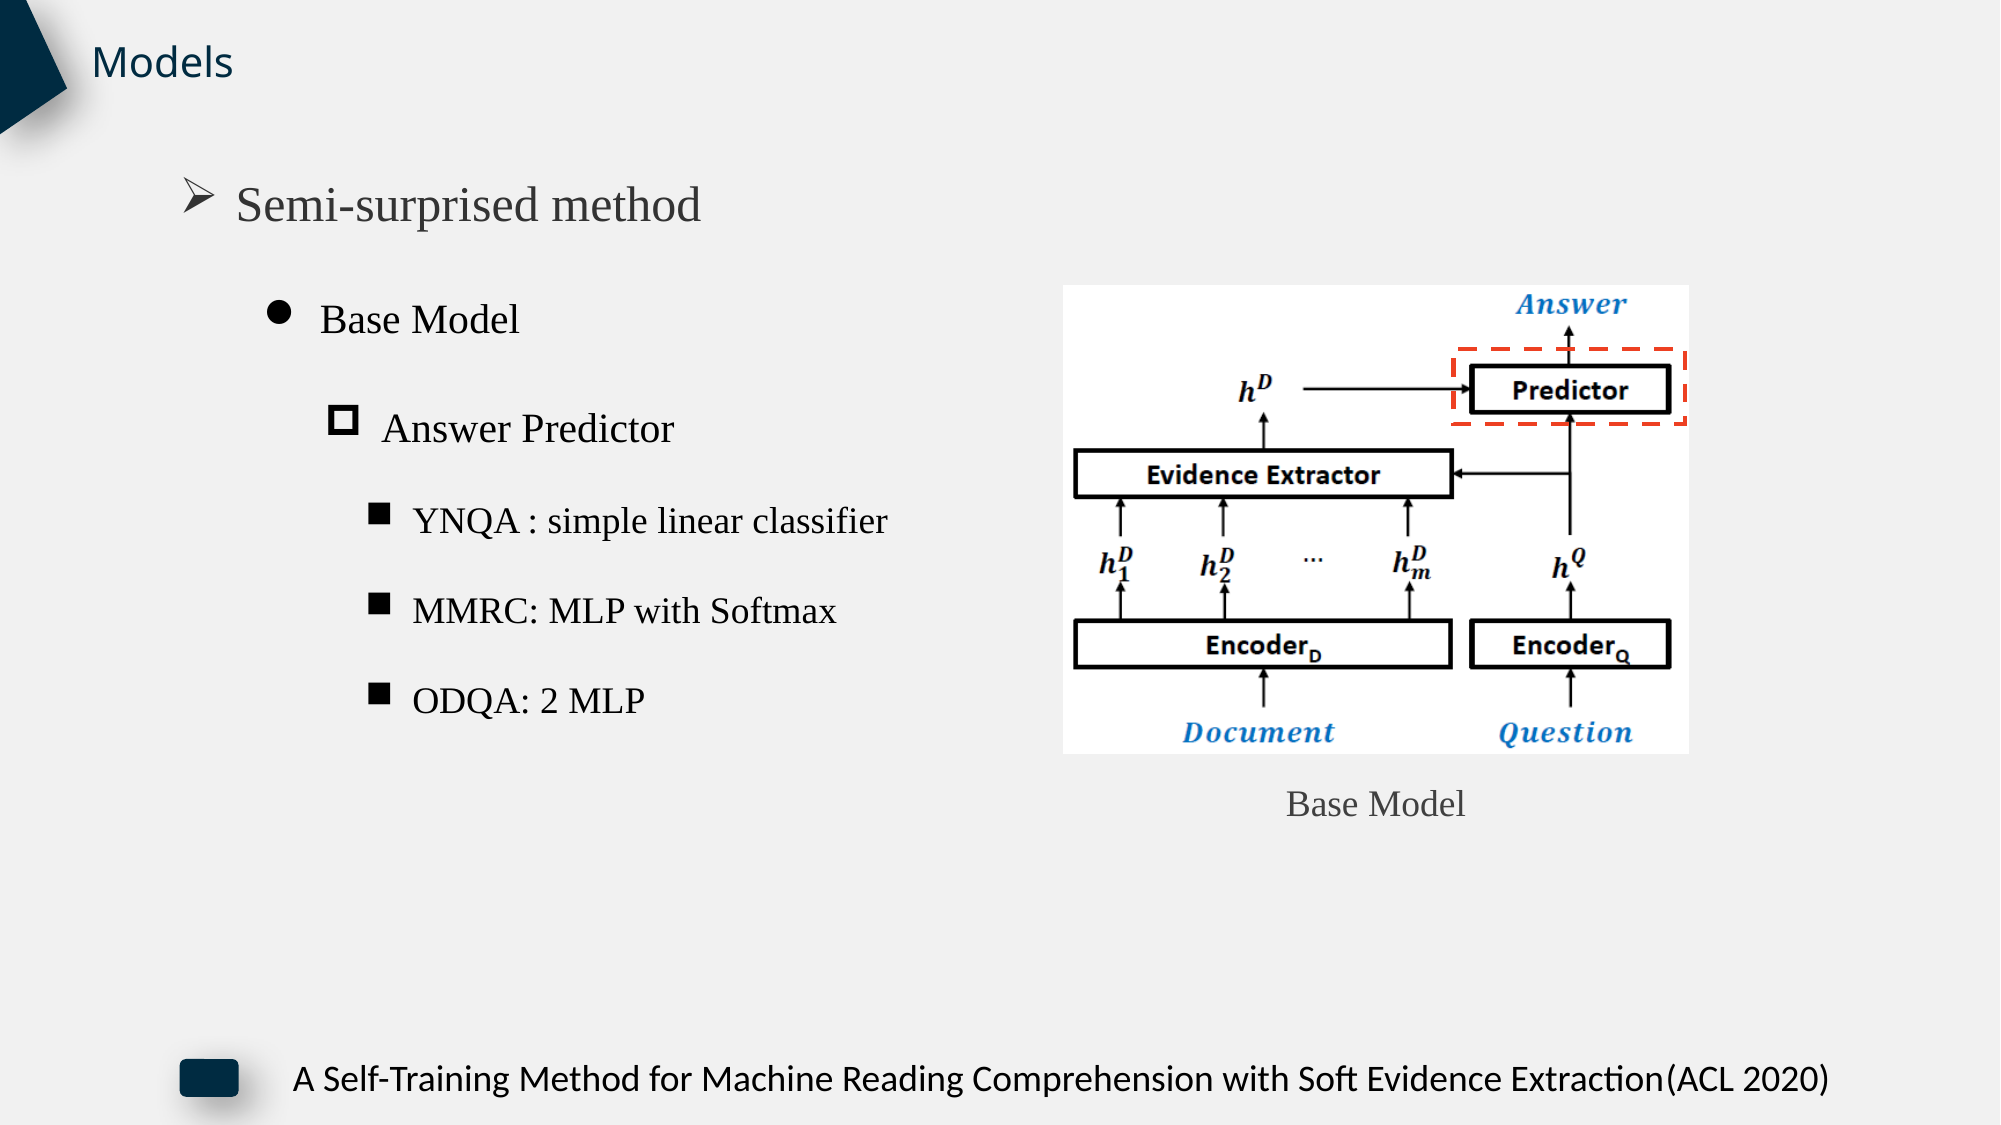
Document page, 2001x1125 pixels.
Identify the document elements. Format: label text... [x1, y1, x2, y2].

text_box Semi-surprised method [164, 134, 717, 239]
text_box Base Model [248, 259, 967, 350]
text_box Base Model [1271, 771, 1482, 832]
text_box A Self-Training Method for Machine Reading Comprehension with Soft Evidence Extraction(ACL 2020) [278, 1046, 1977, 1107]
text_box [0, 0, 68, 135]
text_box YNQA : simple linear classifier MMRC: MLP with Softmax ODQA: 2 MLP [350, 443, 937, 729]
picture [1063, 285, 1690, 754]
text_box Answer Predictor [309, 342, 690, 458]
text_box [179, 1058, 239, 1097]
text_box Models [77, 28, 249, 94]
